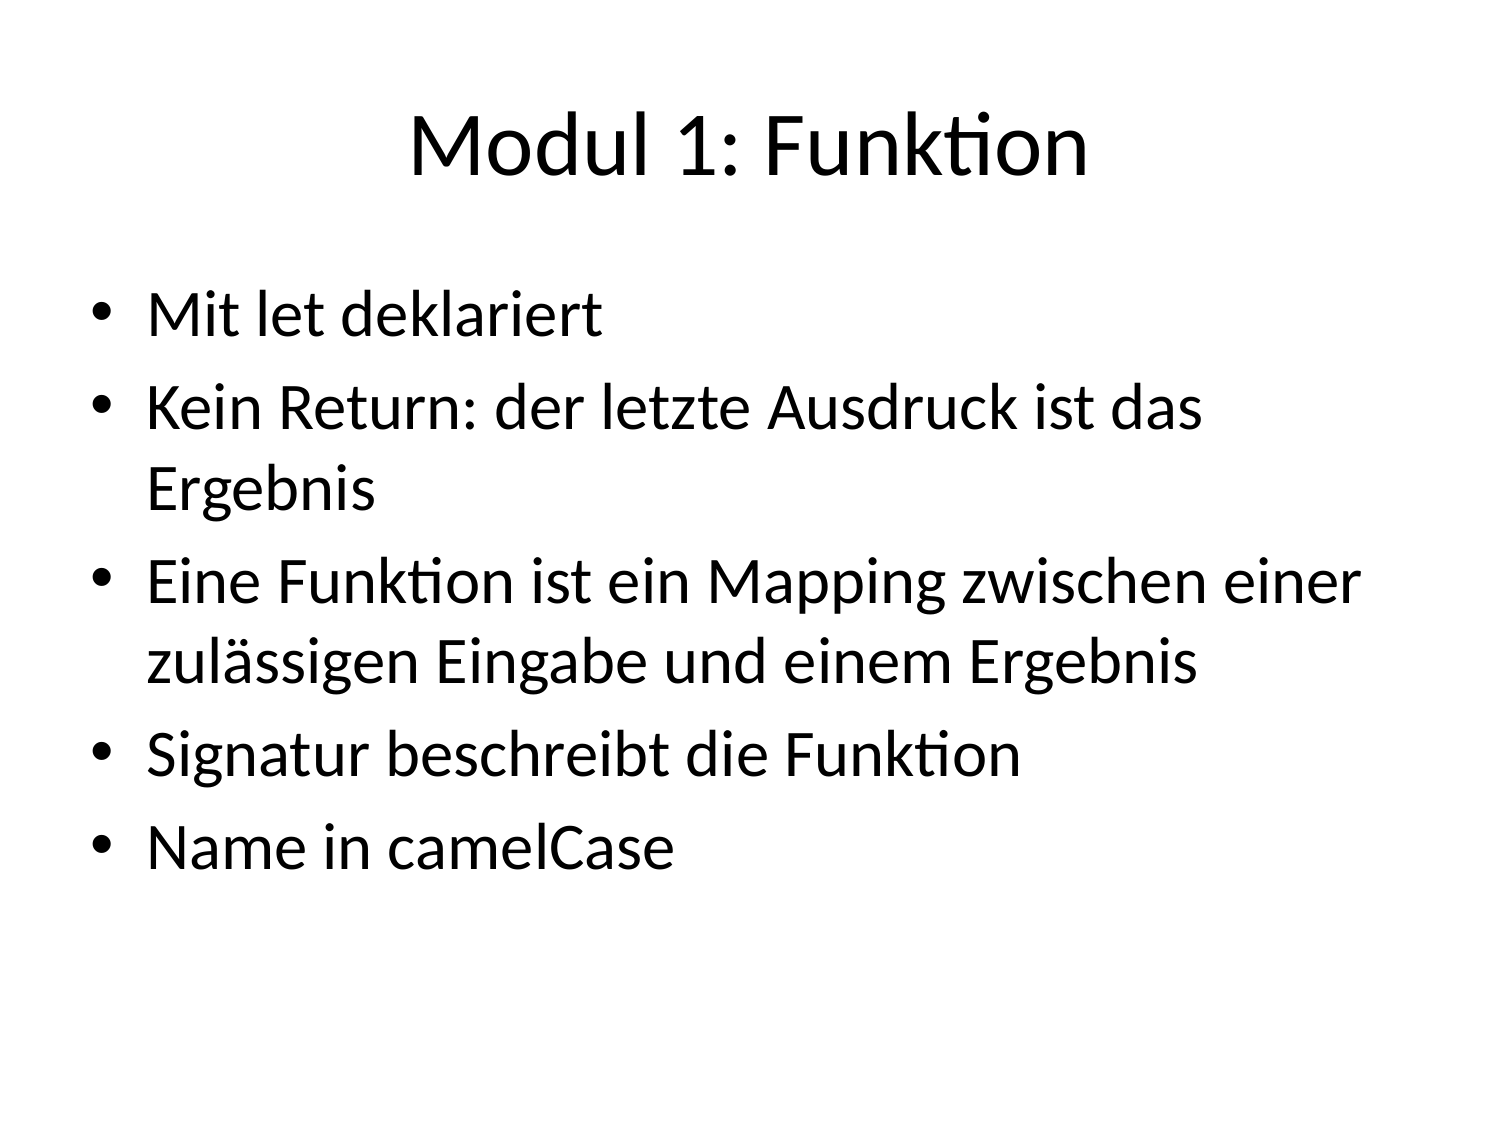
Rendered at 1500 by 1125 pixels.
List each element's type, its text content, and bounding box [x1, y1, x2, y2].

list Mit let deklariert Kein Return: der letzte Ausdruck ist das Ergebnis Eine Funktion ist ein Mapping zwischen einer zulässigen Eingabe und einem Ergebnis Signatur beschreibt die Funktion Name in camelCase [75, 262, 1425, 1005]
title Modul 1: Funktion [75, 45, 1425, 233]
